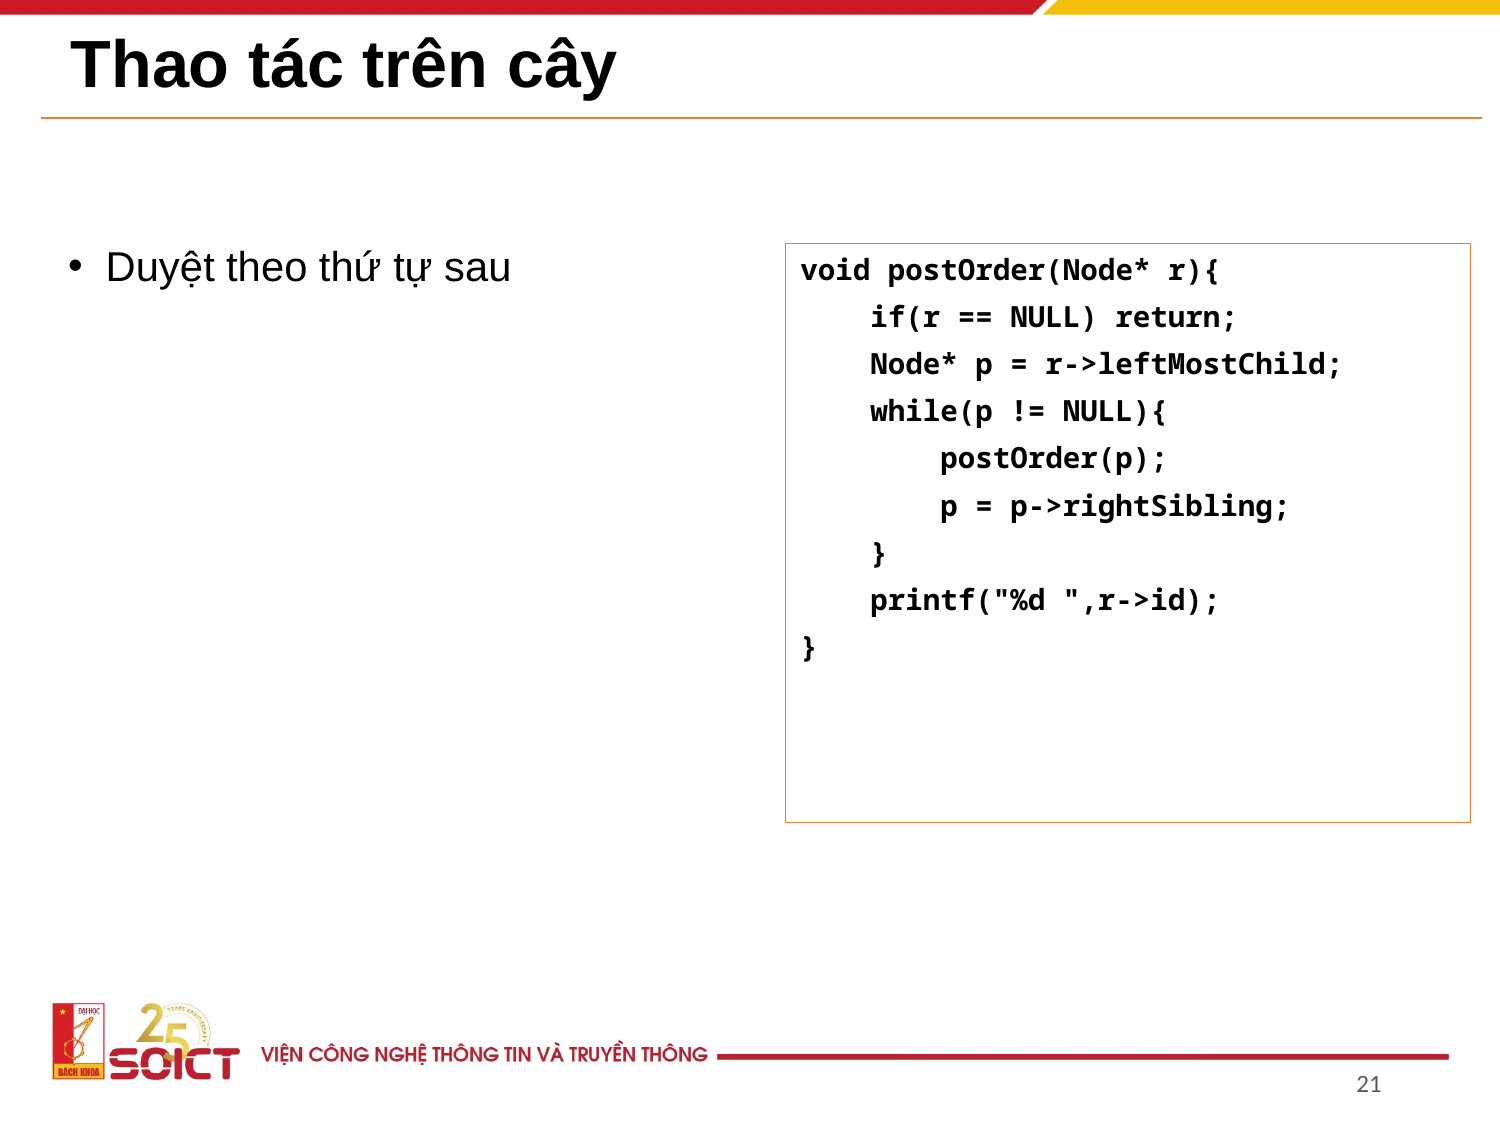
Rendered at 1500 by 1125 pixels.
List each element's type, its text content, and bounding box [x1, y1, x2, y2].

picture [0, 0, 1500, 1125]
title Thao tác trên cây [55, 19, 1425, 114]
text_box void postOrder(Node* r){ if(r == NULL) return; Node* p = r->leftMostChild; while(p != NULL){ postOrder(p); p = p->rightSibling; } printf("%d ",r->id); } [785, 243, 1471, 823]
slide_number ‹#› [1209, 1052, 1397, 1112]
list Duyệt theo thứ tự sau [53, 237, 762, 1059]
